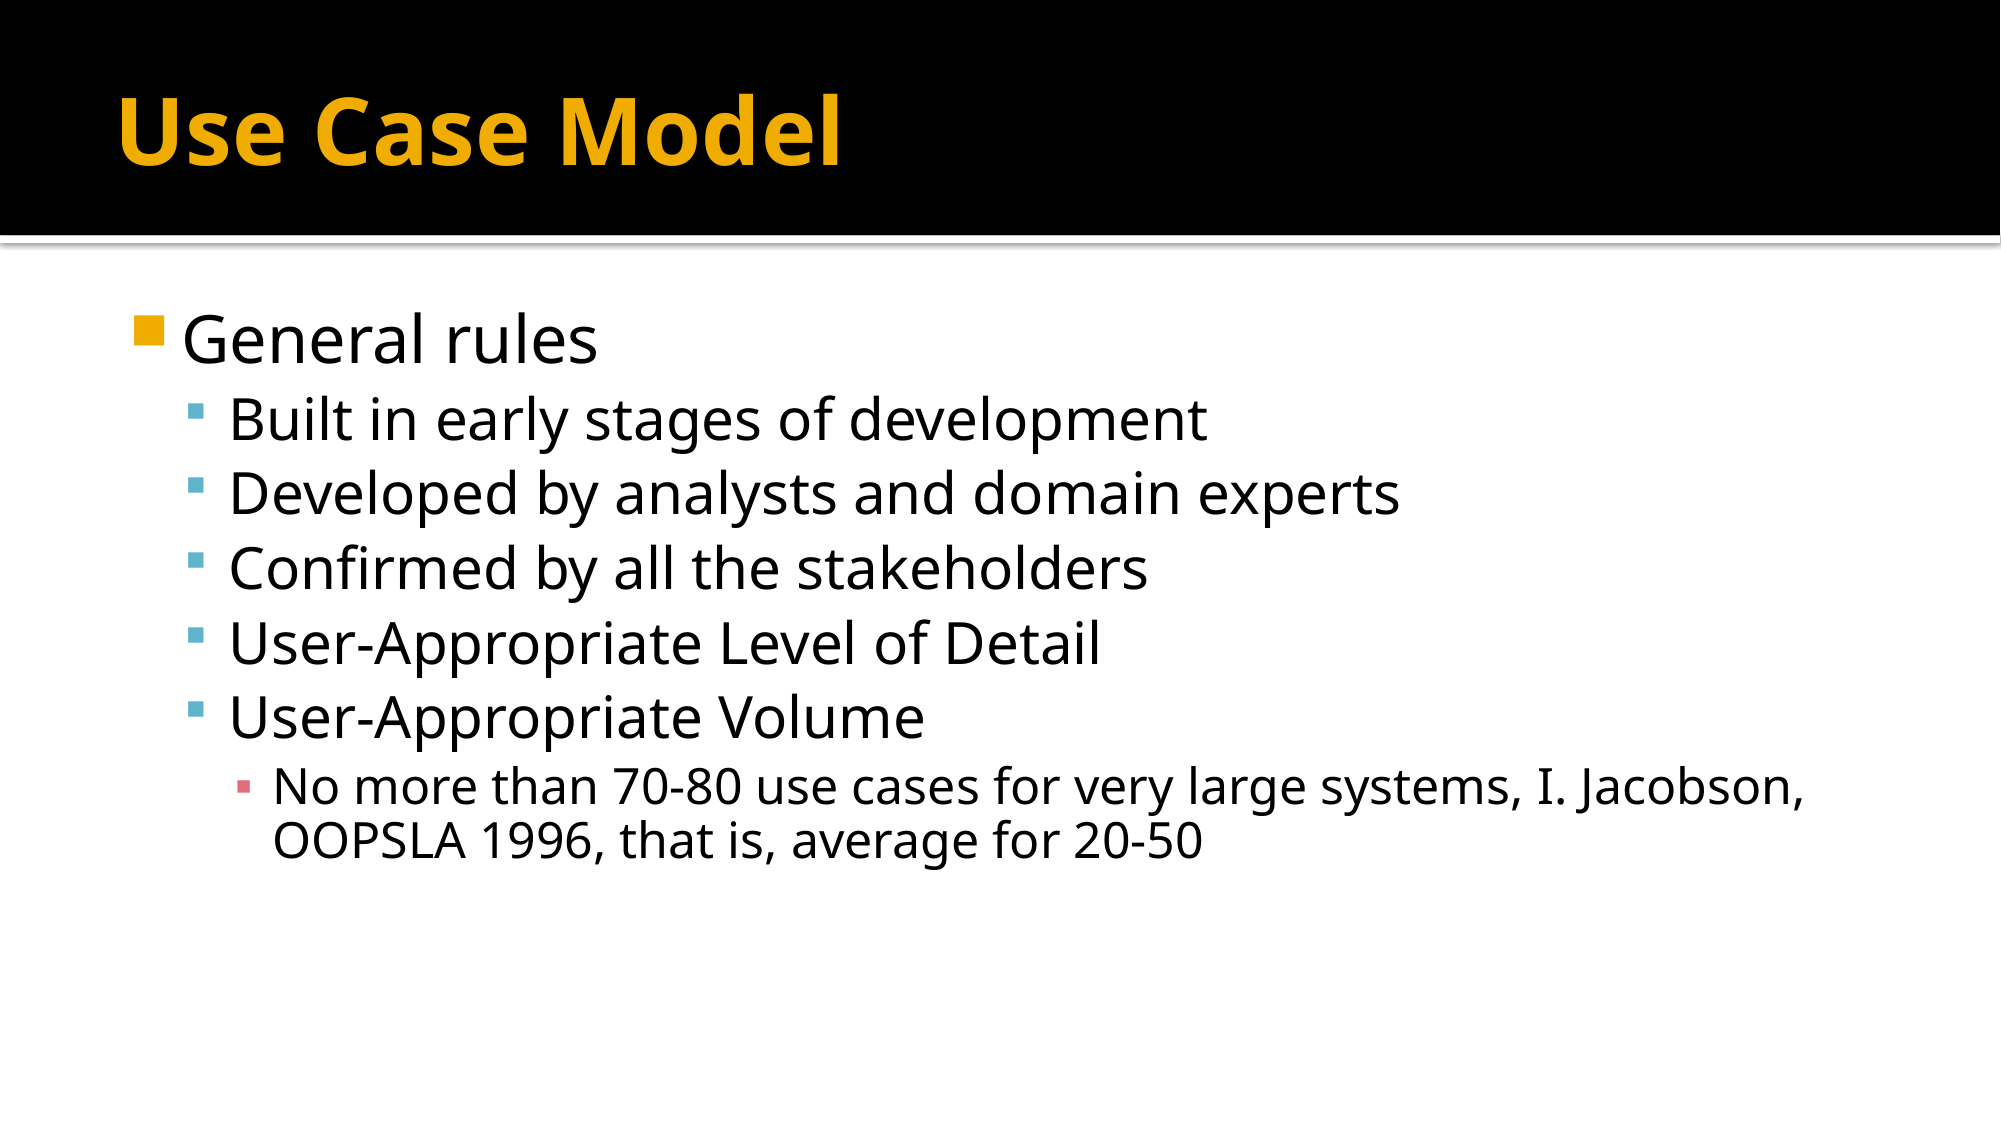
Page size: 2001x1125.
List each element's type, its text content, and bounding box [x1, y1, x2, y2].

title Use Case Model [99, 25, 1900, 231]
list General rules Built in early stages of development Developed by analysts and domain experts Confirmed by all the stakeholders User-Appropriate Level of Detail User-Appropriate Volume No more than 70-80 use cases for very large systems, I. Jacobson, OOPSLA 1996, that is, average for 20-50 [99, 291, 1900, 1050]
